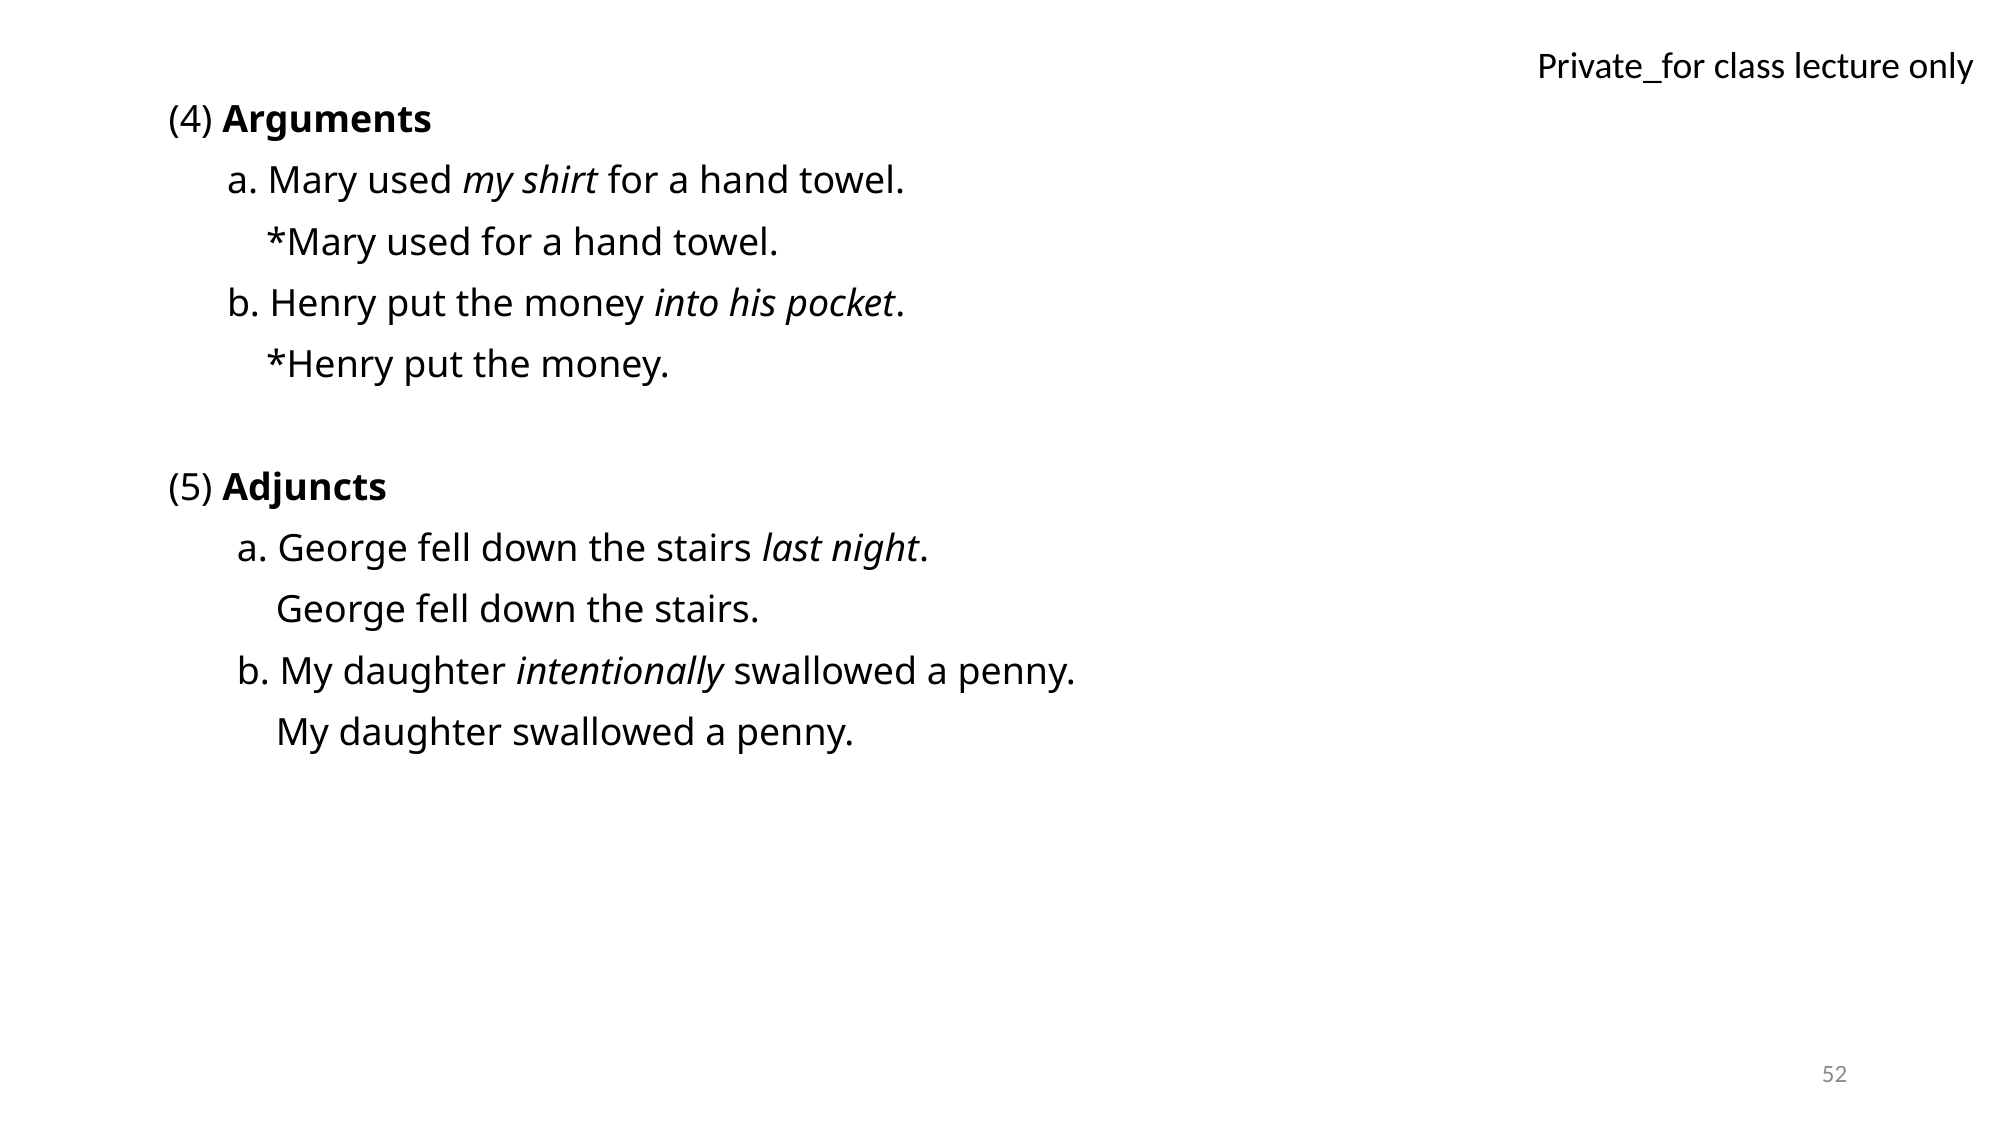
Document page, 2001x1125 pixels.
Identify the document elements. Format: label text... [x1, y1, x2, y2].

slide_number 52 [1412, 1042, 1863, 1103]
subtitle (4) Arguments a. Mary used my shirt for a hand towel. *Mary used for a hand towel. b. Henry put the money into his pocket. *Henry put the money. (5) Adjuncts a. George fell down the stairs last night. George fell down the stairs. b. My daughter intentionally swallowed a penny. My daughter swallowed a penny. [153, 92, 2000, 1043]
